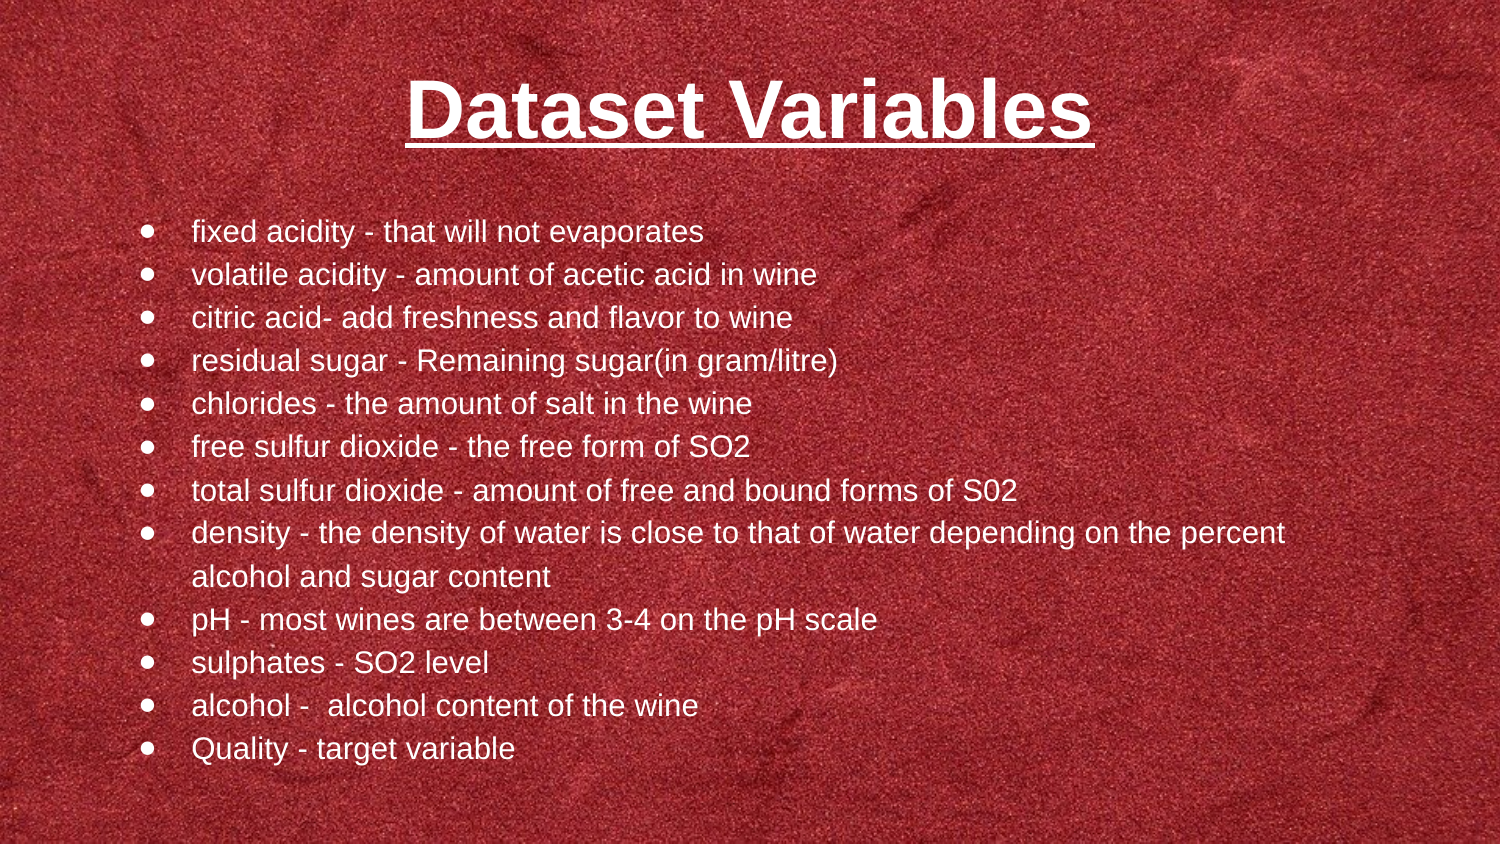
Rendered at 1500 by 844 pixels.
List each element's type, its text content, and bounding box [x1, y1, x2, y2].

list fixed acidity - that will not evaporates volatile acidity - amount of acetic acid in wine citric acid- add freshness and flavor to wine residual sugar - Remaining sugar(in gram/litre) chlorides - the amount of salt in the wine free sulfur dioxide - the free form of SO2 total sulfur dioxide - amount of free and bound forms of S02 density - the density of water is close to that of water depending on the percent alcohol and sugar content pH - most wines are between 3-4 on the pH scale sulphates - SO2 level alcohol - alcohol content of the wine Quality - target variable [101, 190, 1388, 756]
picture [0, 0, 1500, 844]
title Dataset Variables [51, 40, 1449, 184]
